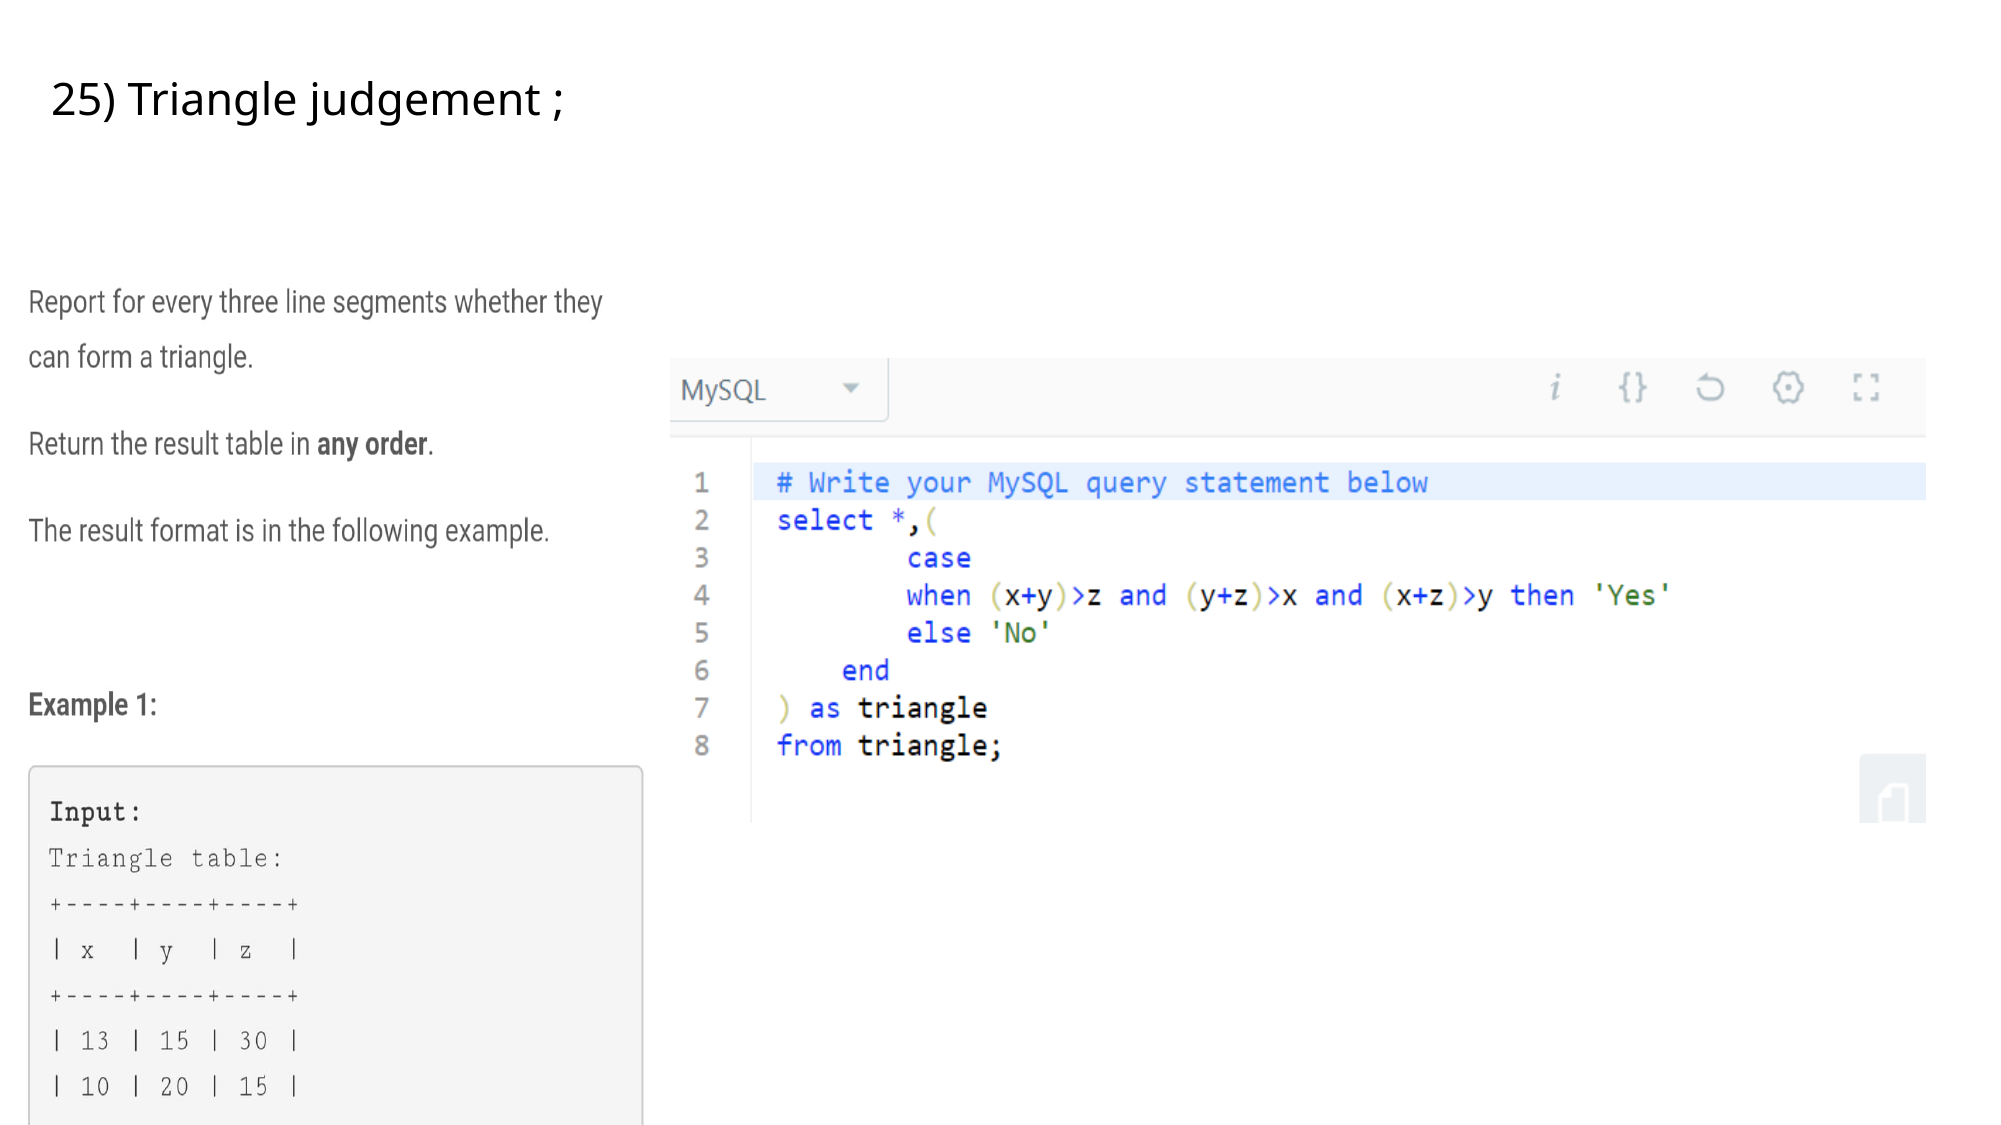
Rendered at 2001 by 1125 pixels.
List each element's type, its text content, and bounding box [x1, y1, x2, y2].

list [0, 258, 671, 1125]
title 25) Triangle judgement ; [36, 69, 1783, 133]
picture [670, 358, 1926, 824]
